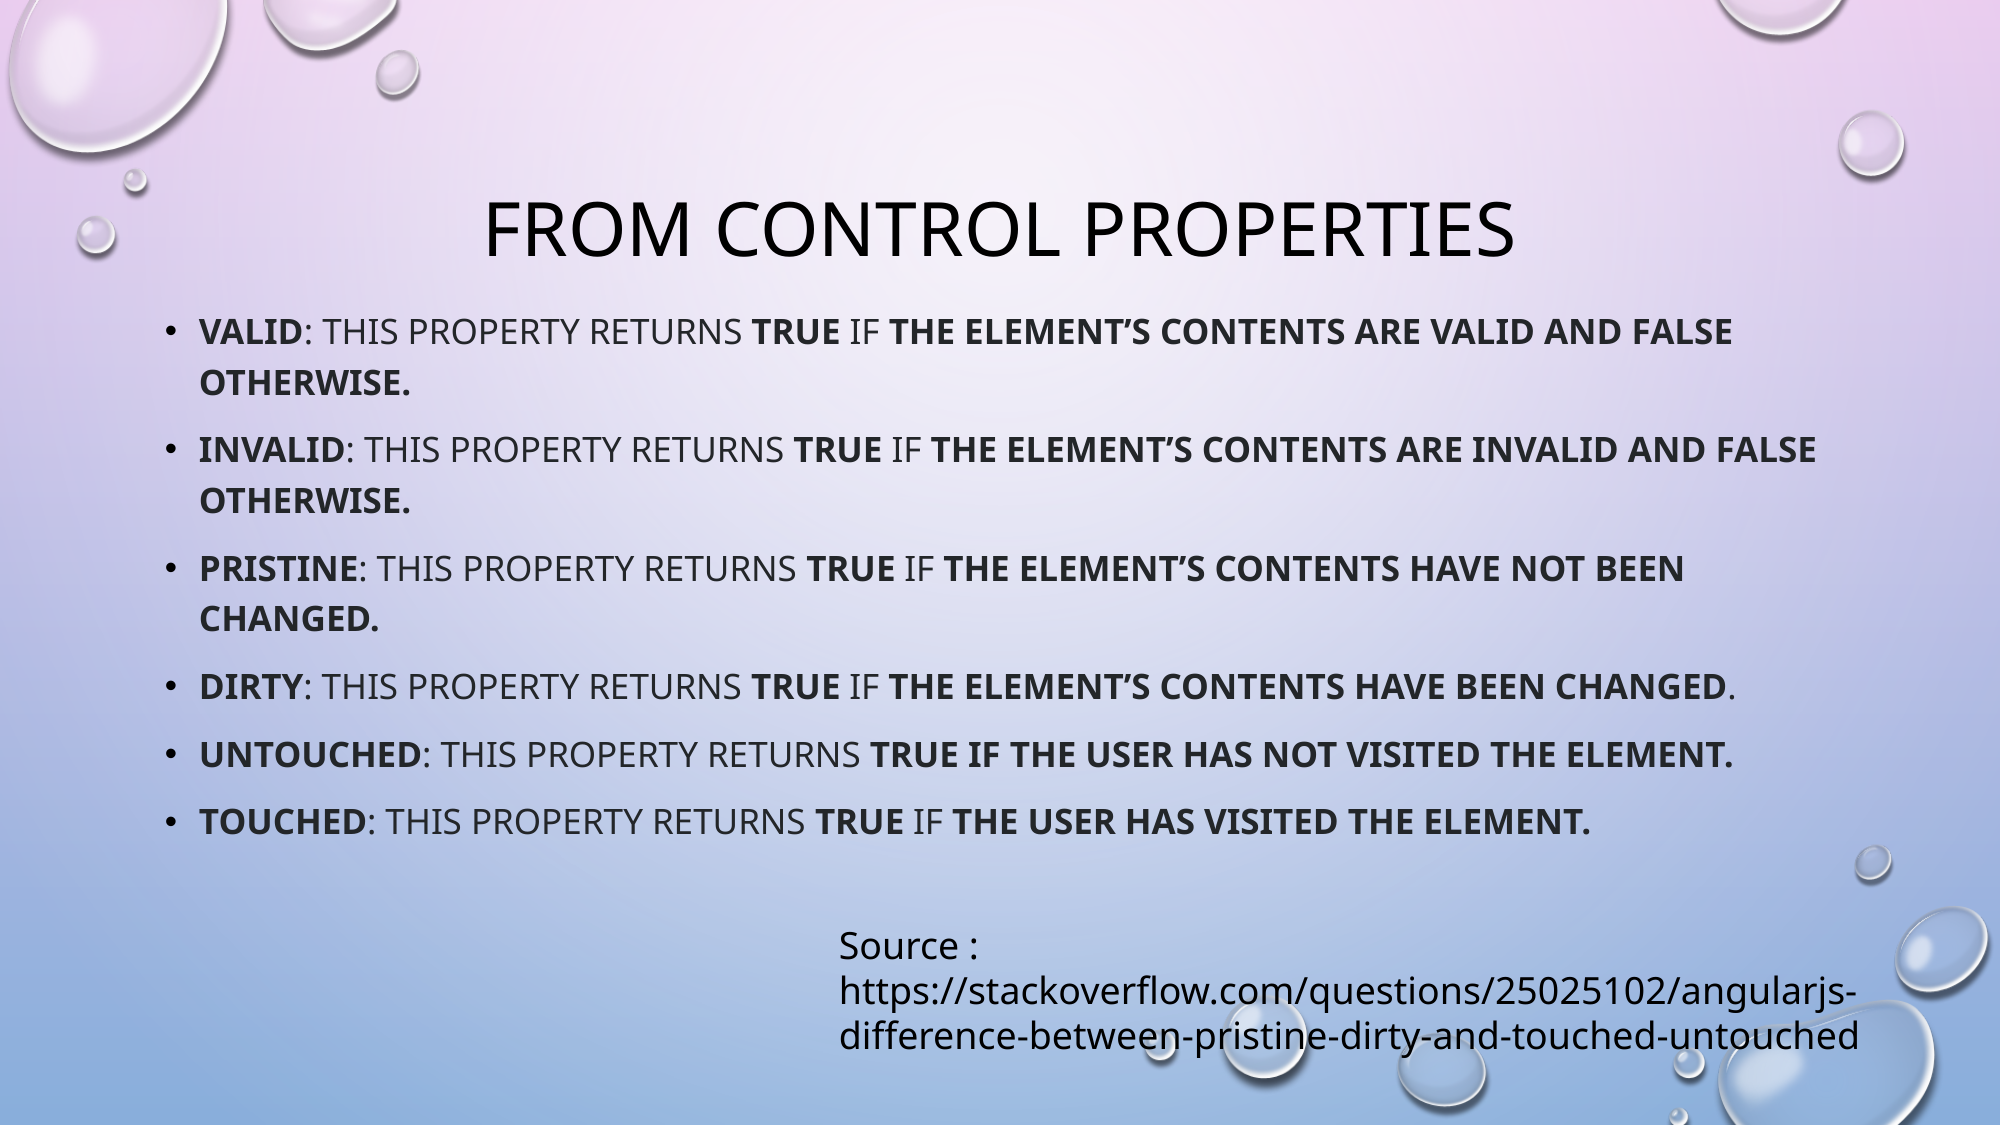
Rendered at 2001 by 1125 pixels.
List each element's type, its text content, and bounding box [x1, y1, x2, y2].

list valid: This property returns true if the element’s contents are valid and false otherwise. invalid: This property returns true if the element’s contents are invalid and false otherwise. pristine: This property returns true if the element’s contents have not been changed. dirty: This property returns true if the element’s contents have been changed. untouched: This property returns true if the user has not visited the element. touched: This property returns true if the user has visited the element. [149, 293, 1850, 856]
text_box Source : https://stackoverflow.com/questions/25025102/angularjs-difference-between-pristine-dirty-and-touched-untouched [824, 914, 1891, 1065]
picture [0, 0, 2000, 1125]
title From control properties [149, 101, 1851, 364]
